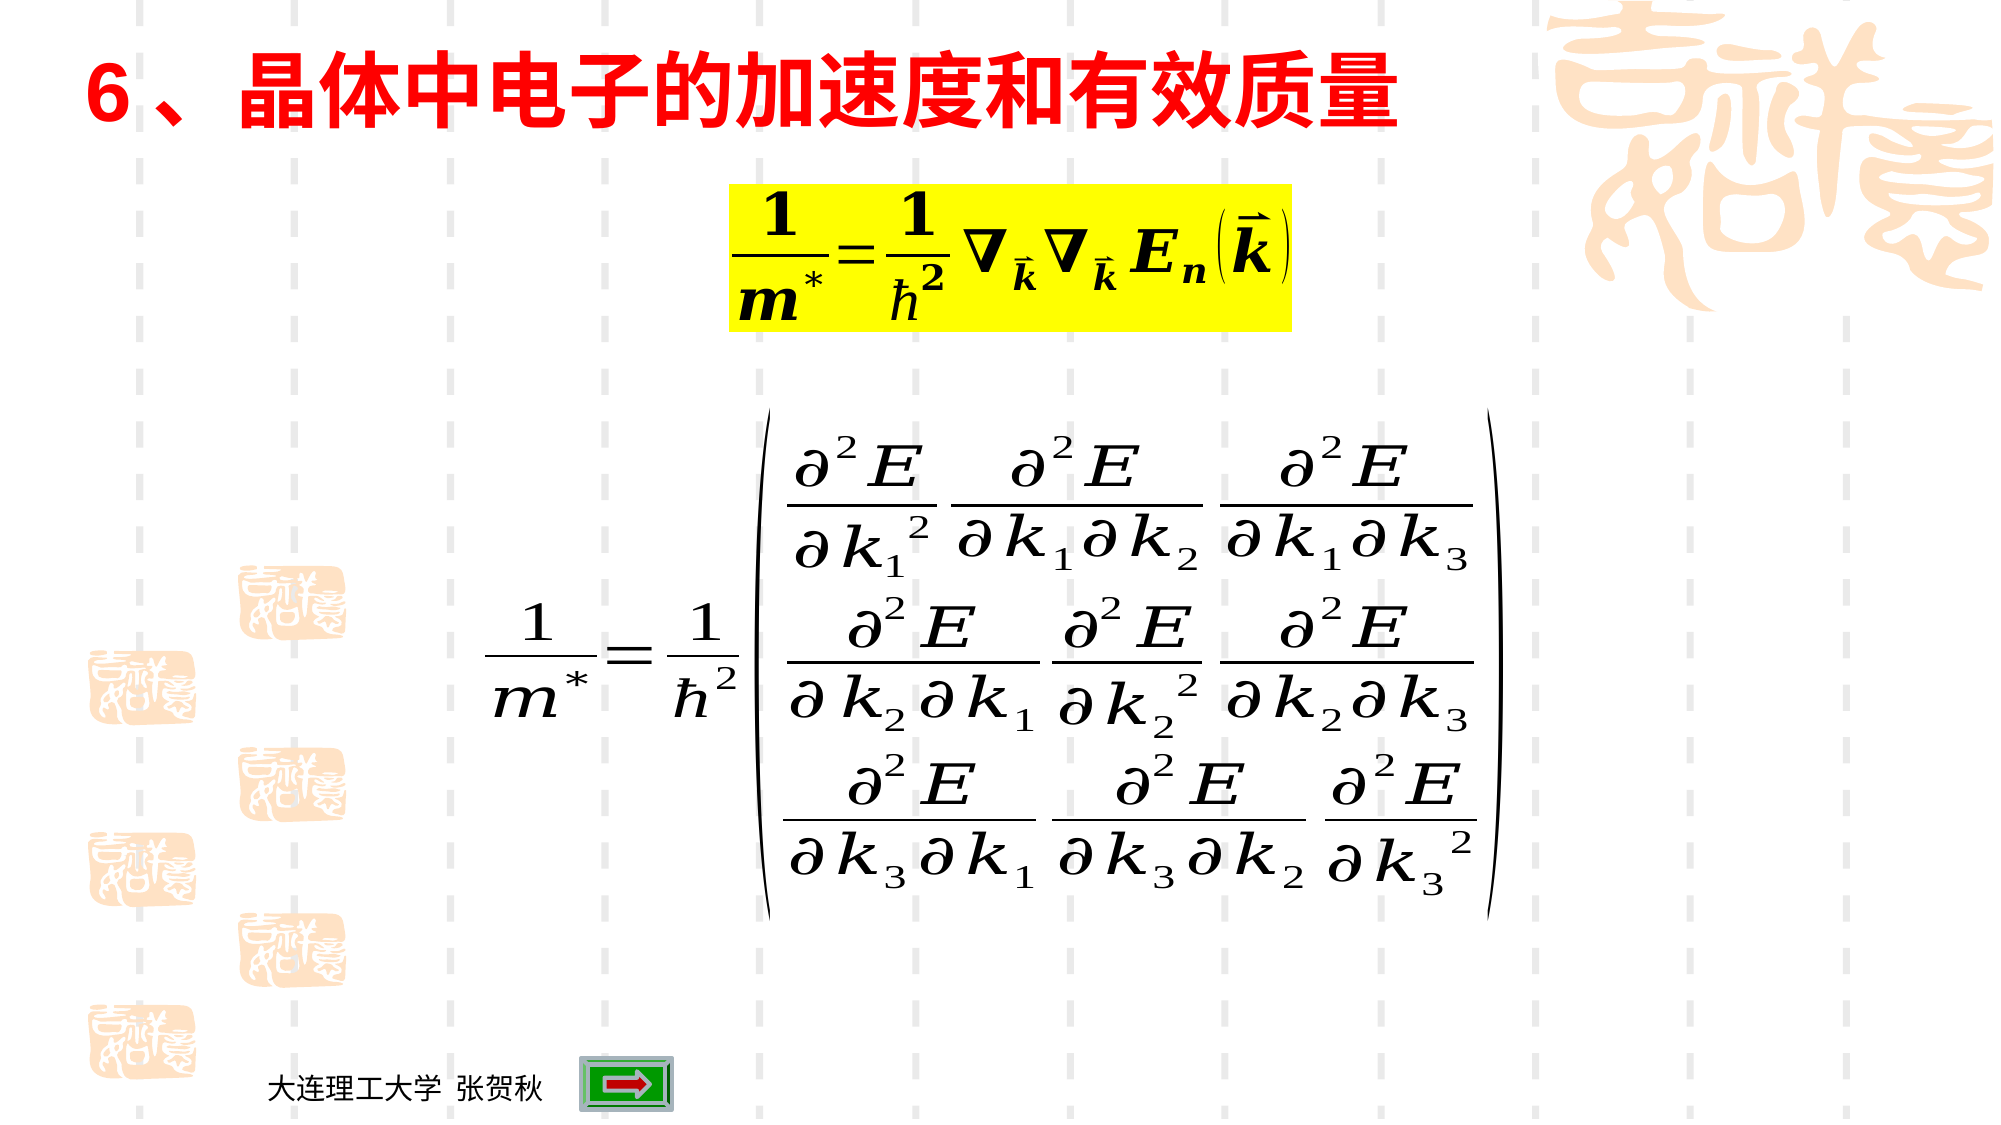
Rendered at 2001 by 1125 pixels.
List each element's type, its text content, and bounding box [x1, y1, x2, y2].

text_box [580, 1057, 673, 1110]
text_box 6、晶体中电子的加速度和有效质量 [71, 30, 1551, 146]
text_box 大连理工大学 张贺秋 [252, 1062, 559, 1113]
